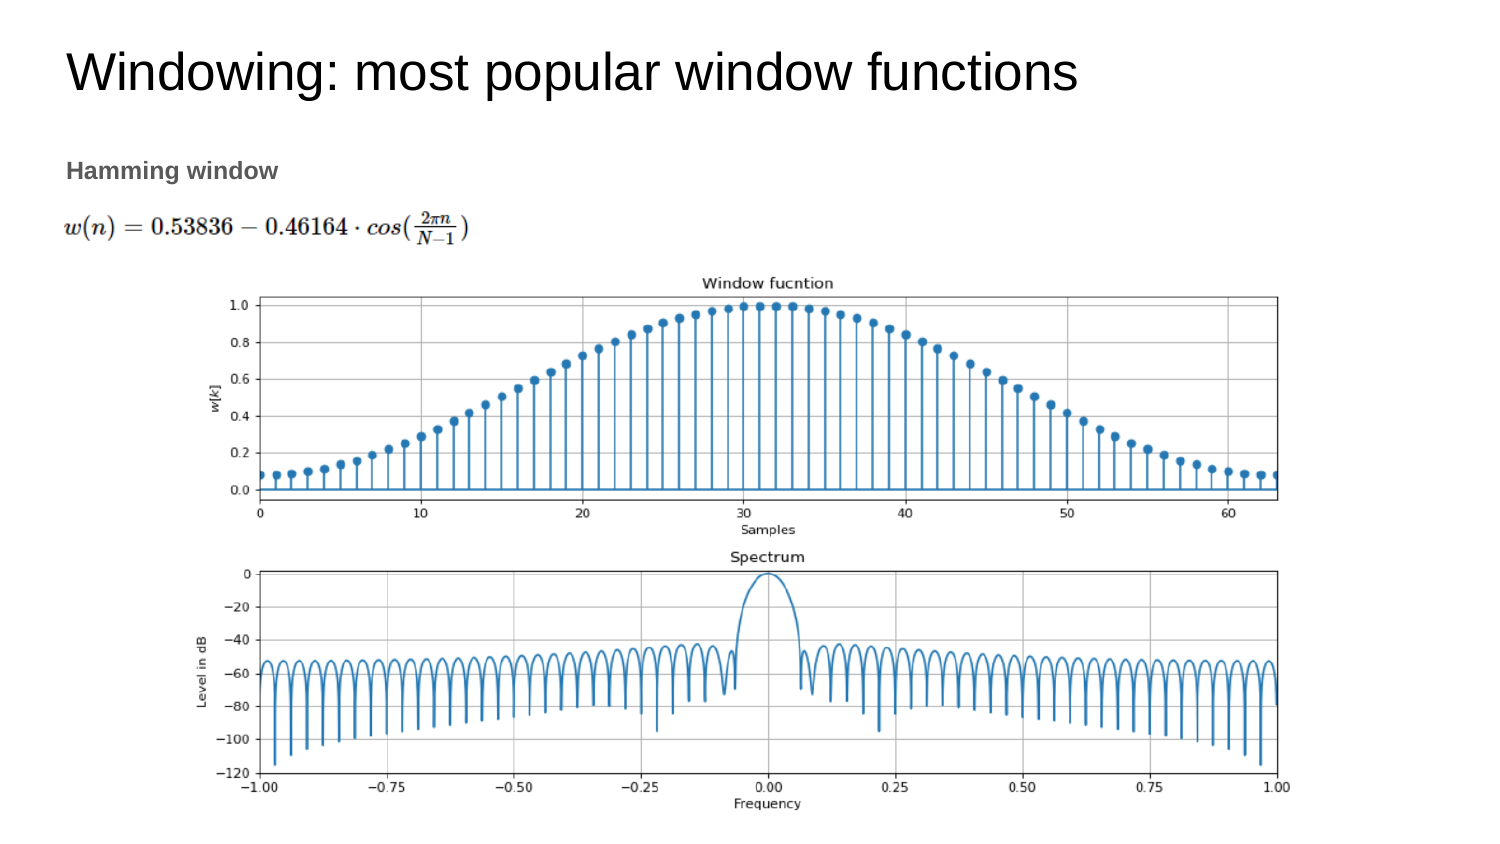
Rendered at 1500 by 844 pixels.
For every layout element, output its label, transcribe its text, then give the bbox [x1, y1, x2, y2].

picture [50, 193, 484, 258]
picture [188, 267, 1312, 823]
list Hamming window [51, 134, 1470, 823]
title Windowing: most popular window functions [51, 22, 1449, 117]
